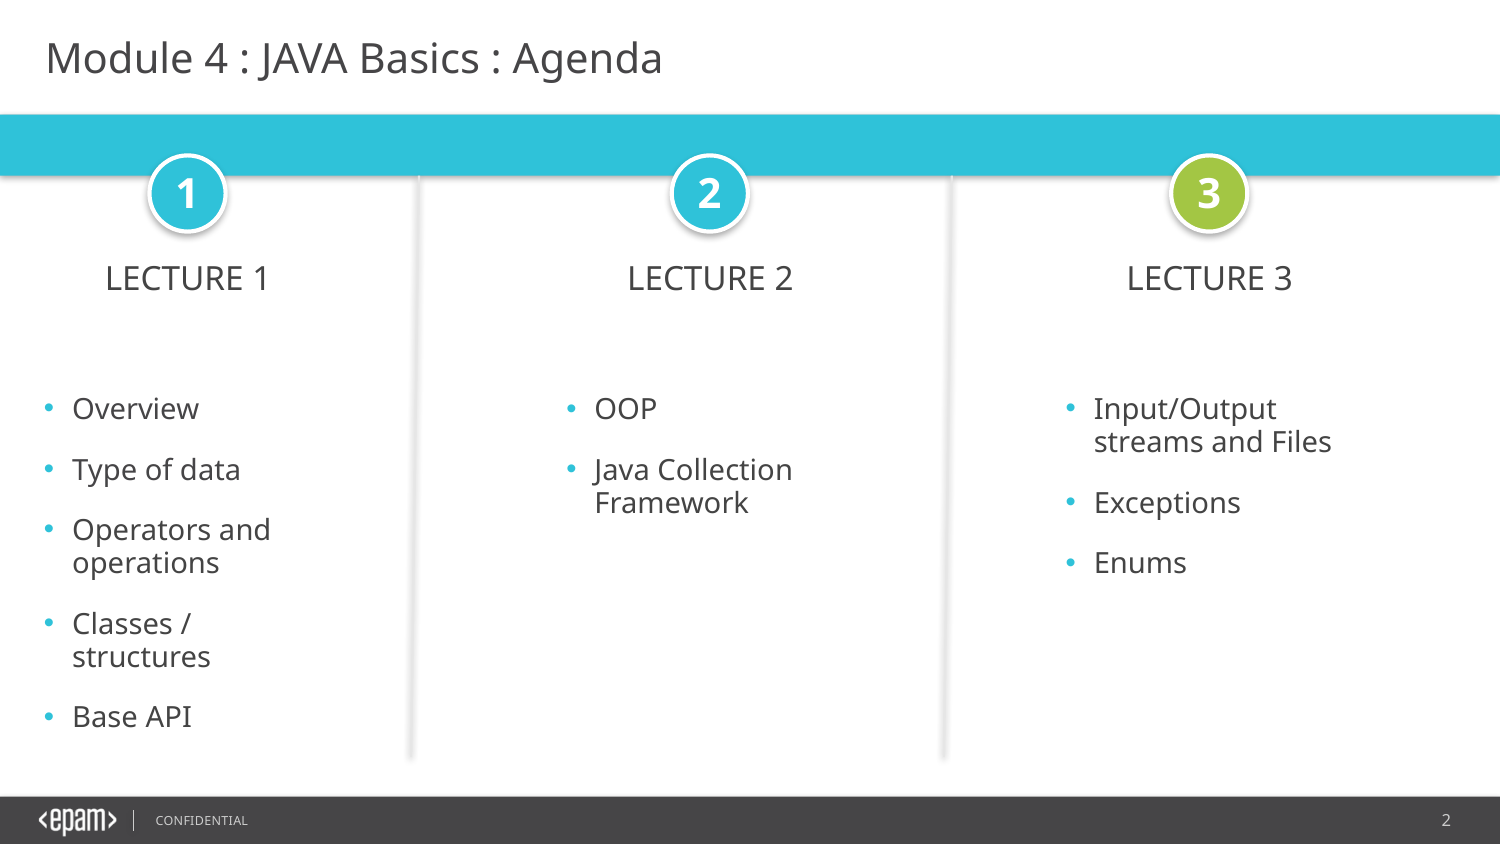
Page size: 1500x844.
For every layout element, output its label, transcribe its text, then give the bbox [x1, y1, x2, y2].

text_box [410, 175, 420, 758]
text_box [0, 114, 1500, 176]
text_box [1050, 251, 1370, 590]
list Module 4 : JAVA Basics : Agenda [0, 0, 1500, 114]
text_box 2 [670, 154, 749, 233]
picture [38, 808, 117, 837]
text_box Overview Type of data Operators and operations Classes / structures Base API [29, 384, 348, 741]
text_box 1 [148, 154, 227, 233]
text_box 3 [1170, 154, 1249, 233]
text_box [943, 175, 953, 758]
text_box Lecture 1 [29, 251, 348, 305]
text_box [551, 251, 870, 529]
